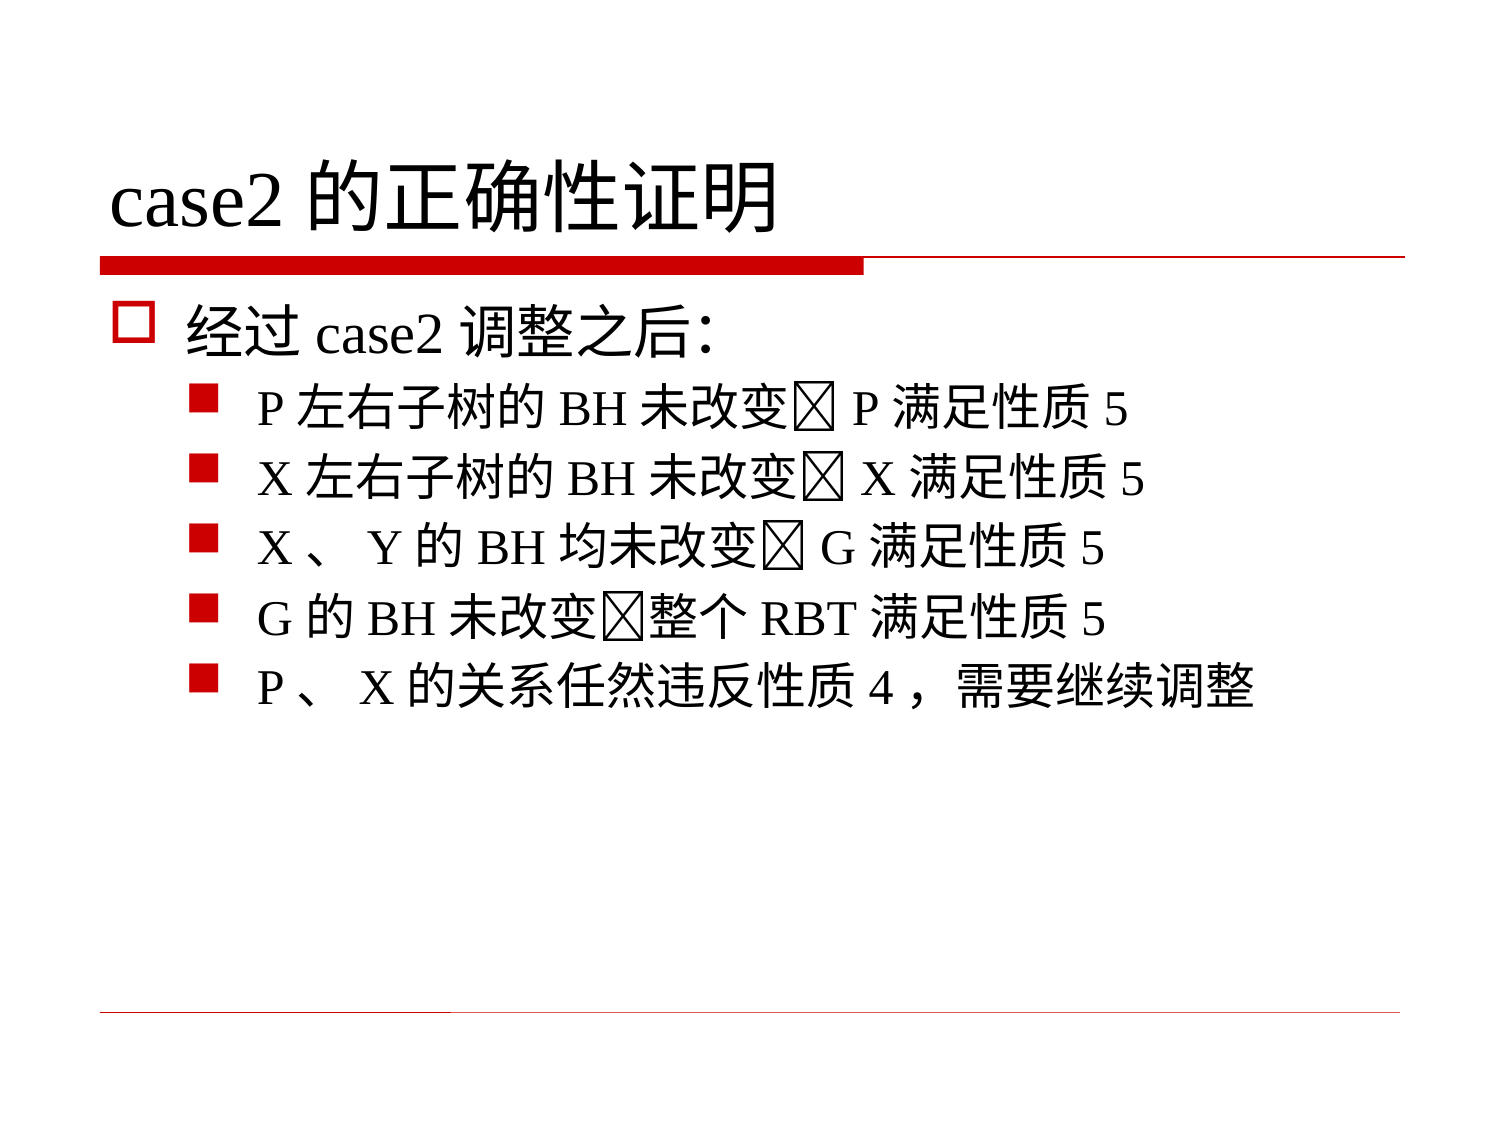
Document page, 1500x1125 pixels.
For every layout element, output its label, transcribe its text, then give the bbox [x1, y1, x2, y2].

list 经过case2调整之后： P左右子树的BH未改变P满足性质5 X左右子树的BH未改变X满足性质5 X、Y的BH均未改变G满足性质5 G的BH未改变整个RBT满足性质5 P、X的关系任然违反性质4，需要继续调整 [92, 287, 1406, 988]
title case2的正确性证明 [94, 50, 1407, 250]
